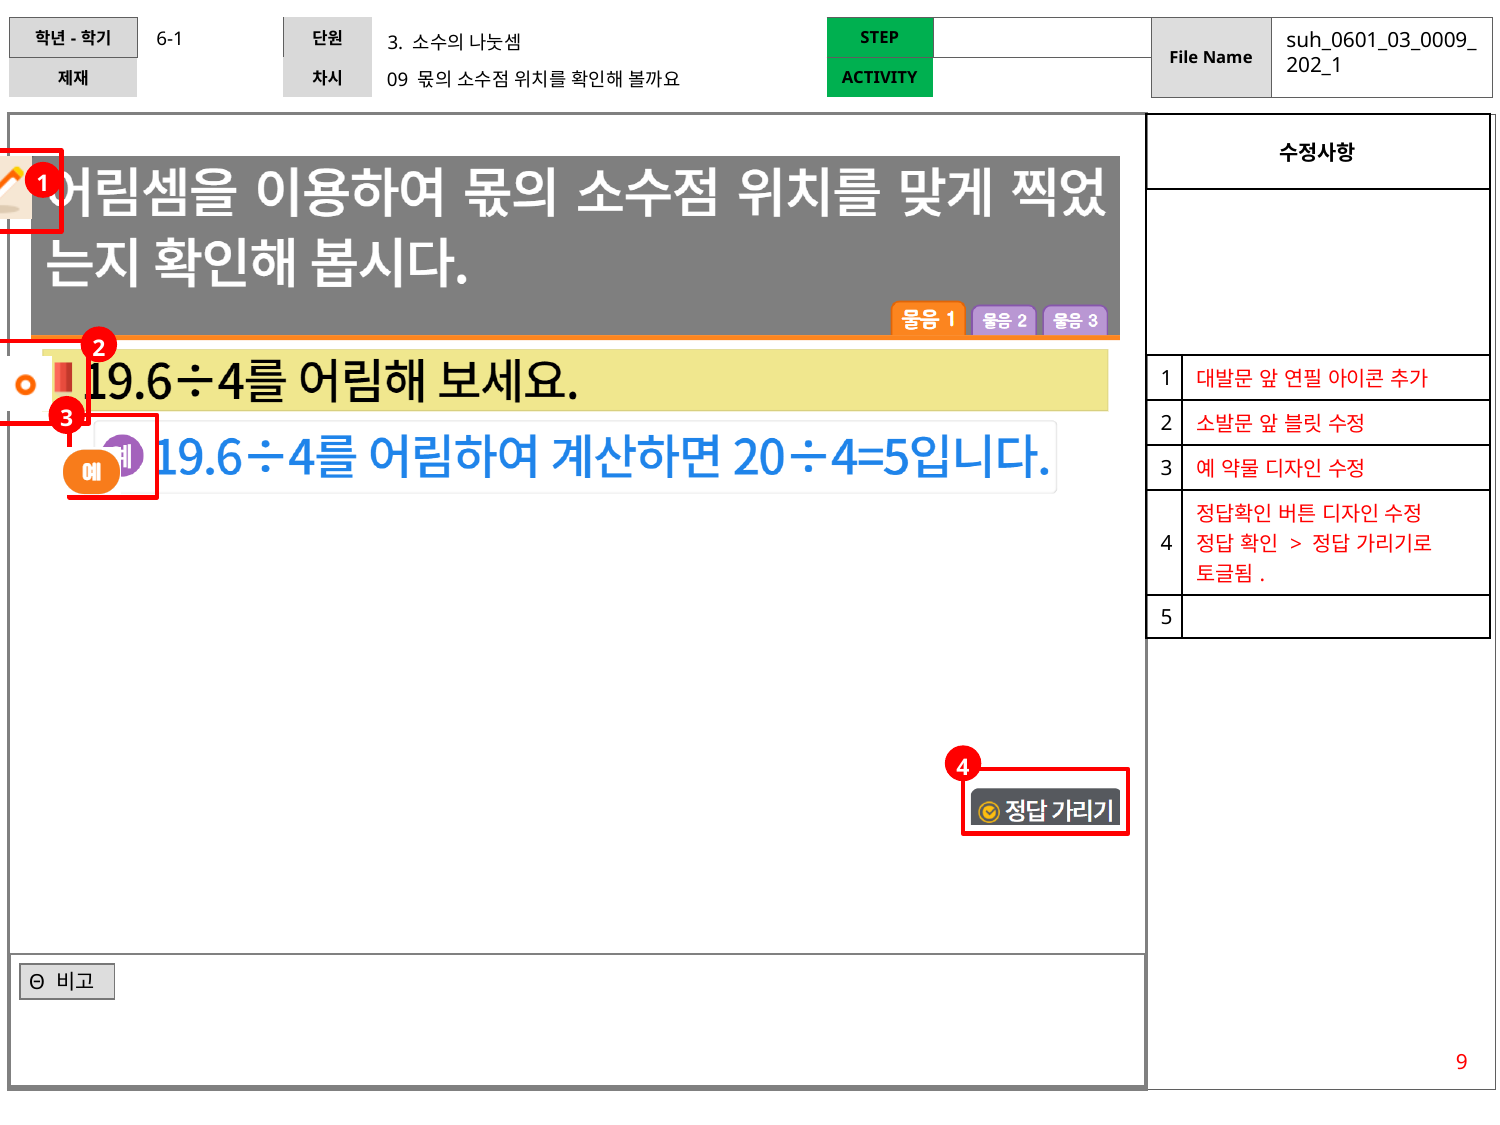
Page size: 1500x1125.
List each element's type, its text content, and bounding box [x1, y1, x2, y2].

text_box 3. 소수의 나눗셈 [372, 23, 828, 48]
table_cell 2 [1147, 401, 1181, 444]
table_cell [1183, 596, 1489, 637]
text_box 09 몫의 소수점 위치를 확인해 볼까요 [372, 60, 821, 96]
table_cell [1147, 190, 1489, 354]
picture [0, 156, 1121, 825]
text_box [0, 227, 26, 234]
text_box [0, 418, 26, 426]
text_box [961, 767, 1130, 836]
table_cell 예 약물 디자인 수정 [1183, 446, 1489, 489]
table_cell 1 [1147, 356, 1181, 399]
table_cell 4 [1147, 491, 1181, 594]
table_header 수정사항 [1147, 115, 1489, 188]
text_box 6-1 [141, 18, 284, 55]
text_box [0, 148, 63, 154]
table_cell 정답확인 버튼 디자인 수정 정답 확인 > 정답 가리기로 토글됨. [1183, 491, 1489, 594]
text_box suh_0601_03_0009_202_1 [1271, 18, 1500, 84]
table_cell 소발문 앞 블릿 수정 [1183, 401, 1489, 444]
table_cell 대발문 앞 연필 아이콘 추가 [1183, 356, 1489, 399]
text_box [0, 339, 26, 354]
table_cell 3 [1147, 446, 1181, 489]
table_cell 5 [1147, 596, 1181, 637]
